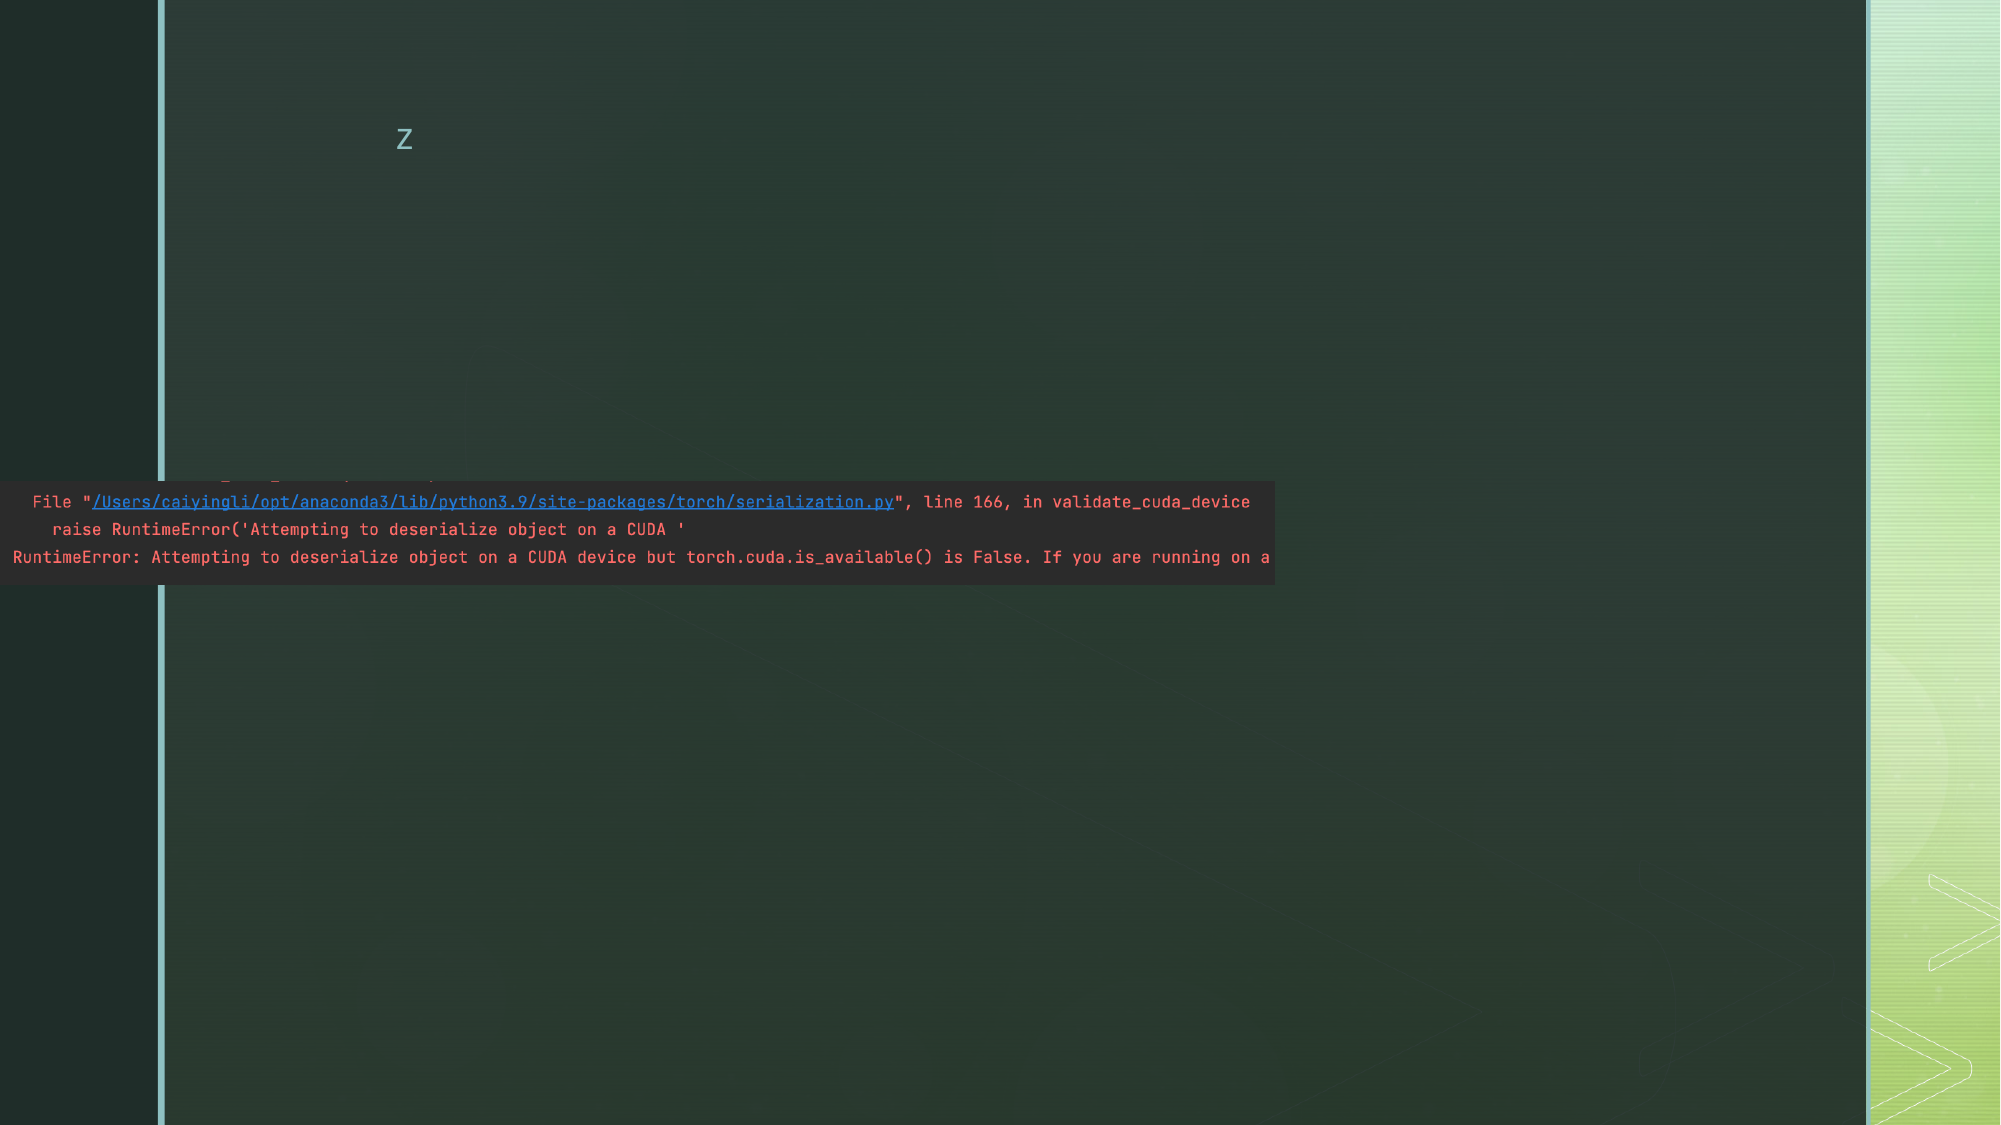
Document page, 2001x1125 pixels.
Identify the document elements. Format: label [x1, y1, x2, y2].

picture [1871, 0, 2001, 1125]
picture [0, 481, 1276, 585]
